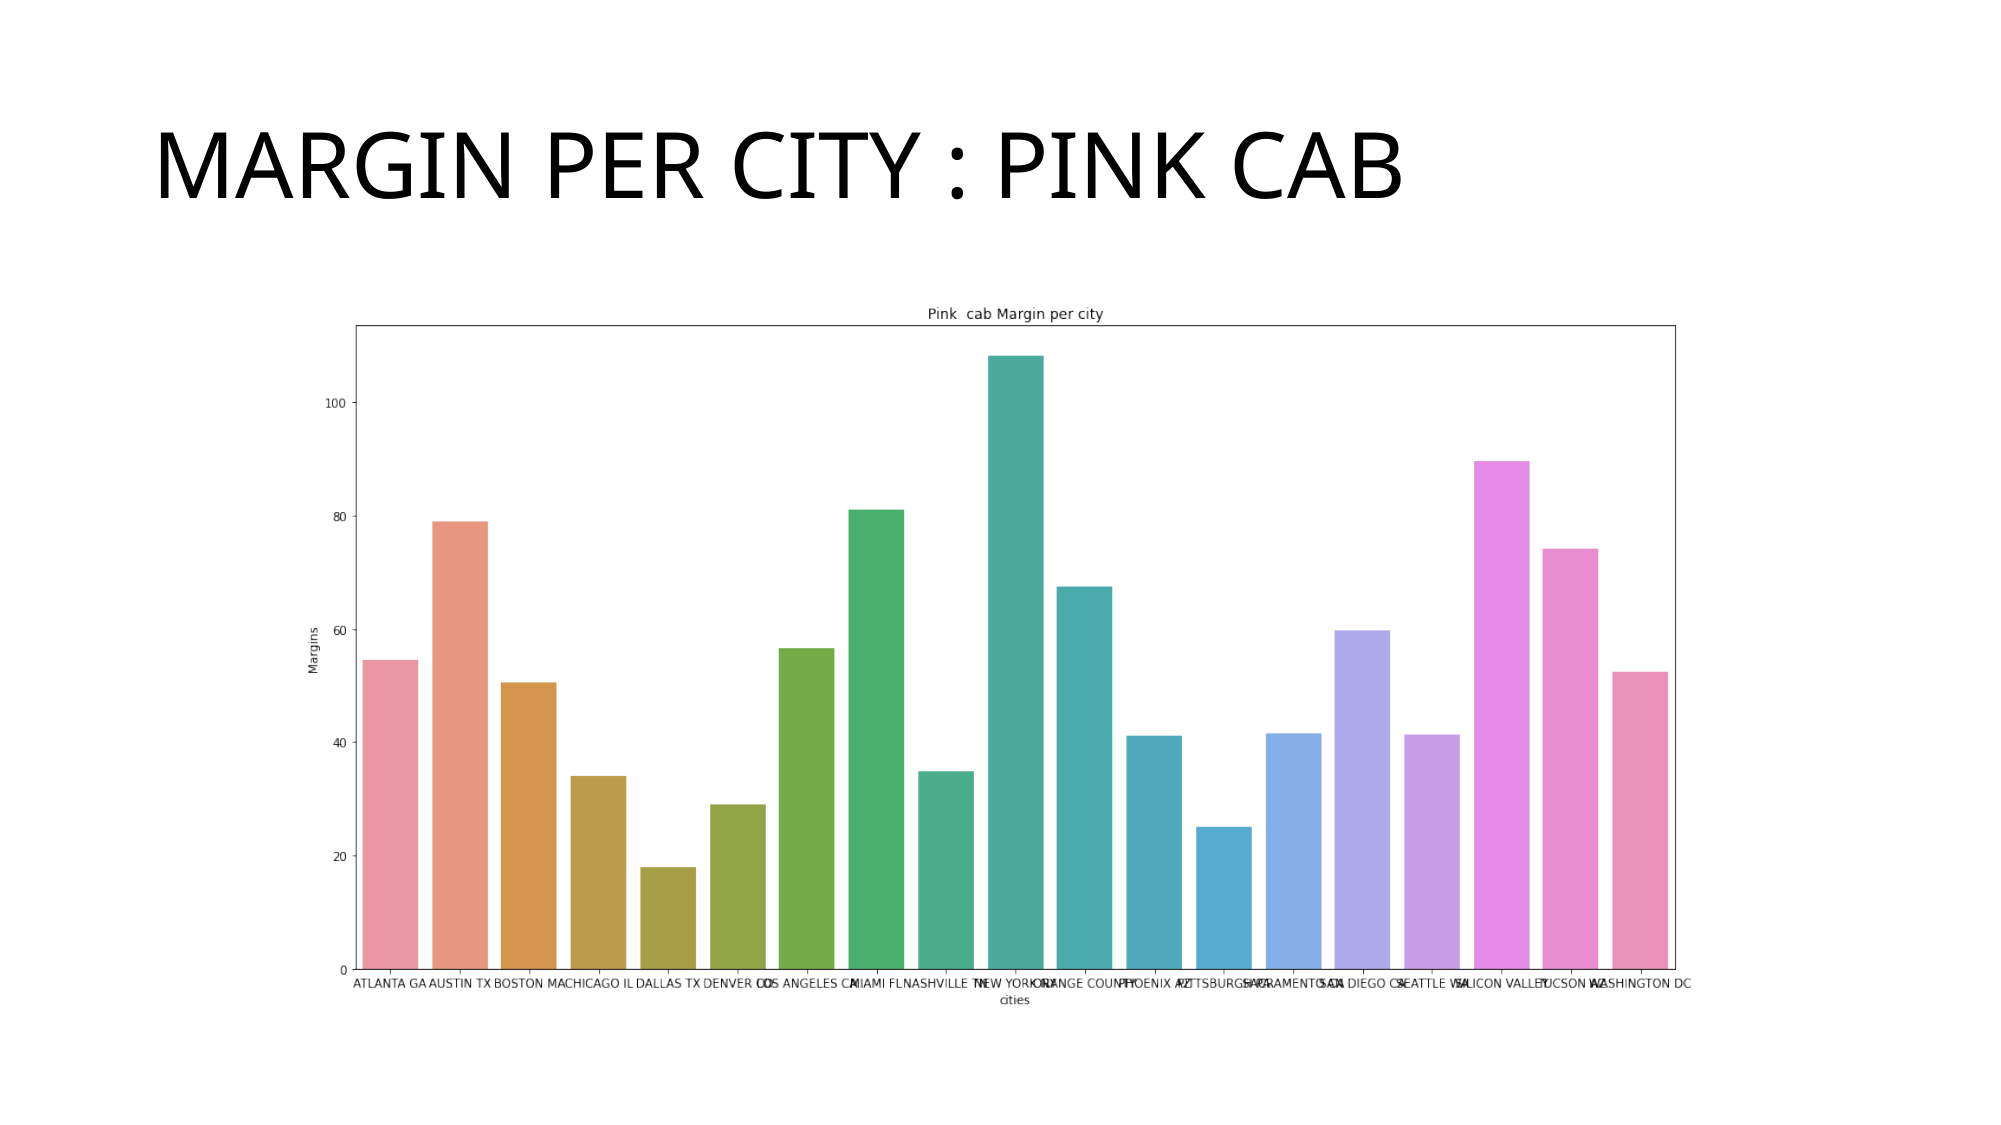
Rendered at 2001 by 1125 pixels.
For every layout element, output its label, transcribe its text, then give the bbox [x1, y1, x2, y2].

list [300, 299, 1700, 1014]
title MARGIN PER CITY : PINK CAB [137, 59, 1863, 278]
